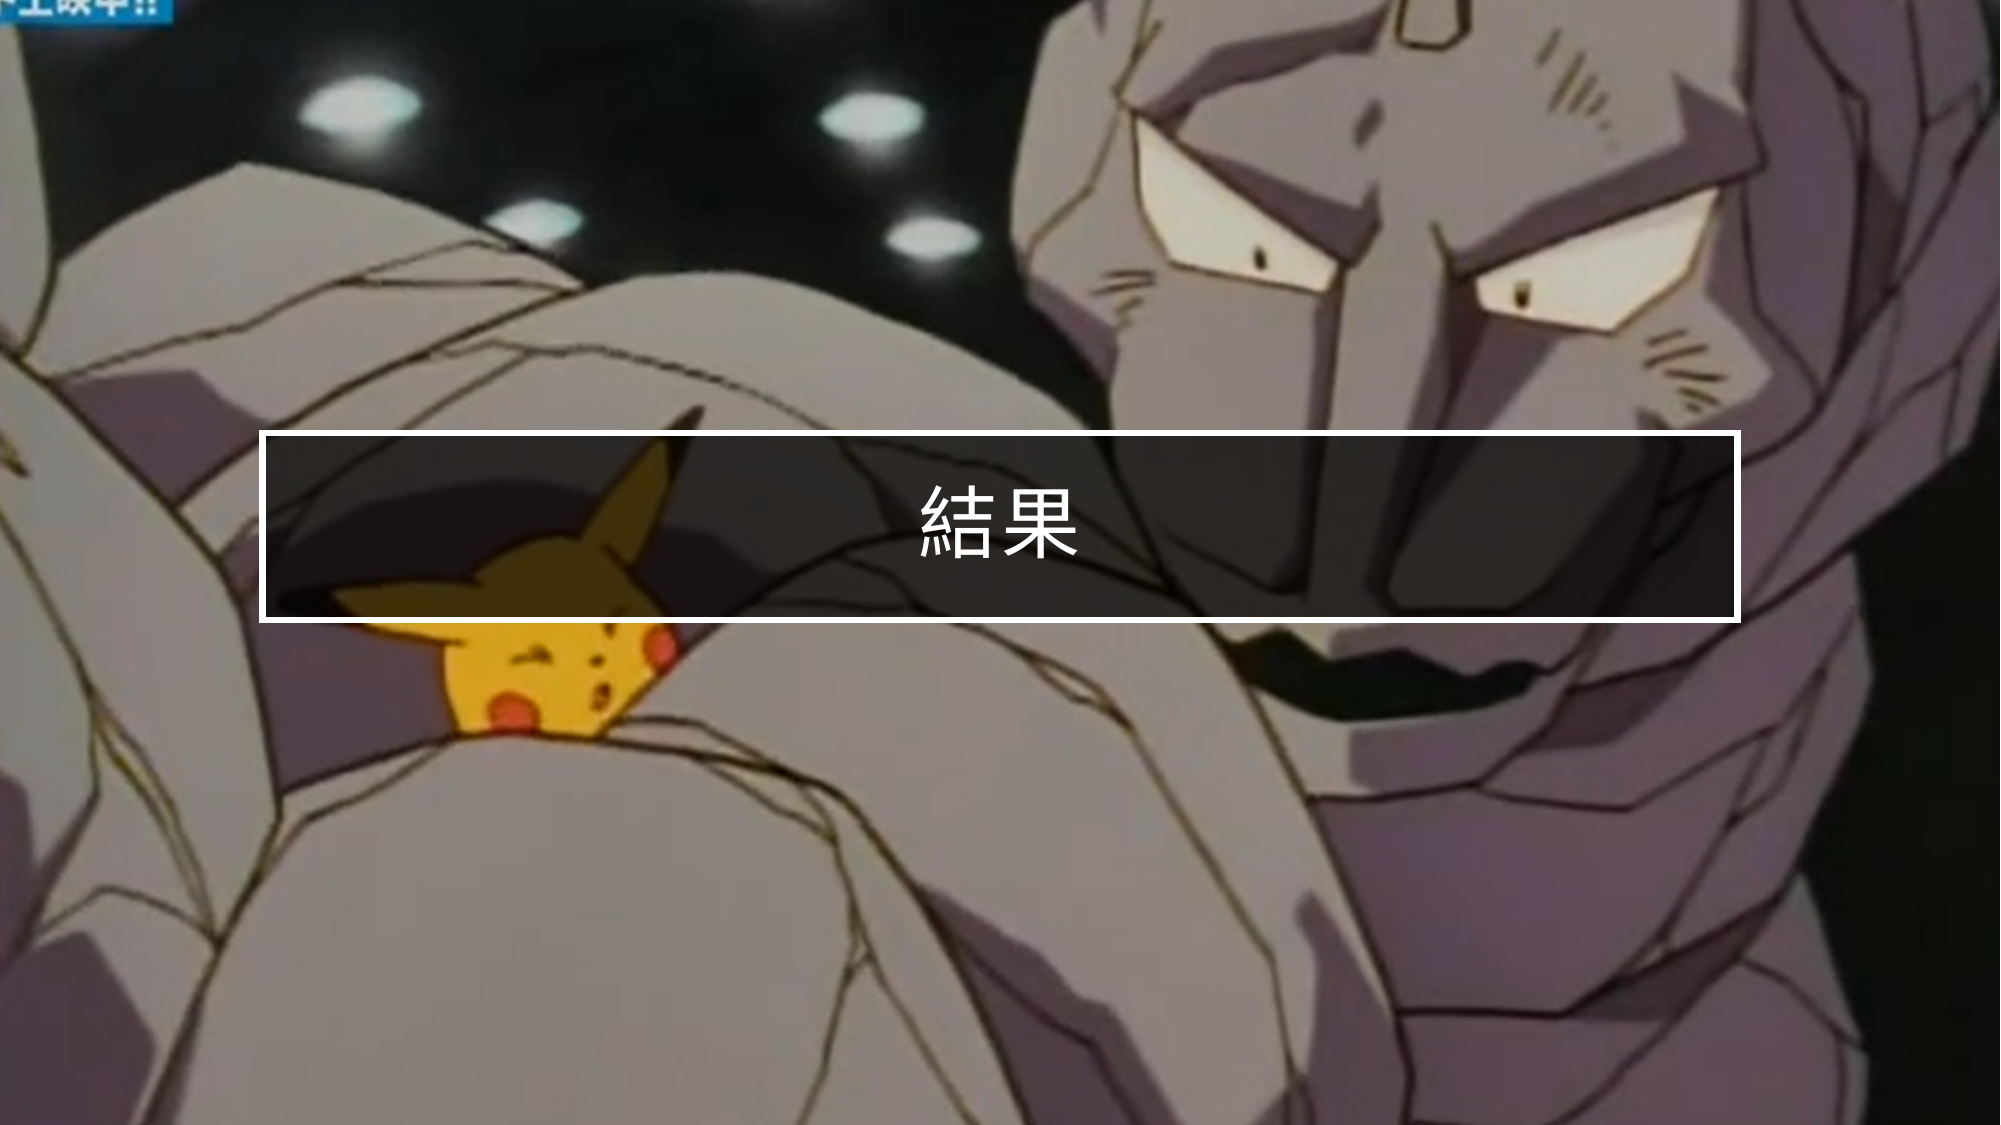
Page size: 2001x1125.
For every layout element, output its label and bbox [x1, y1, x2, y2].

list [0, 0, 2000, 1125]
